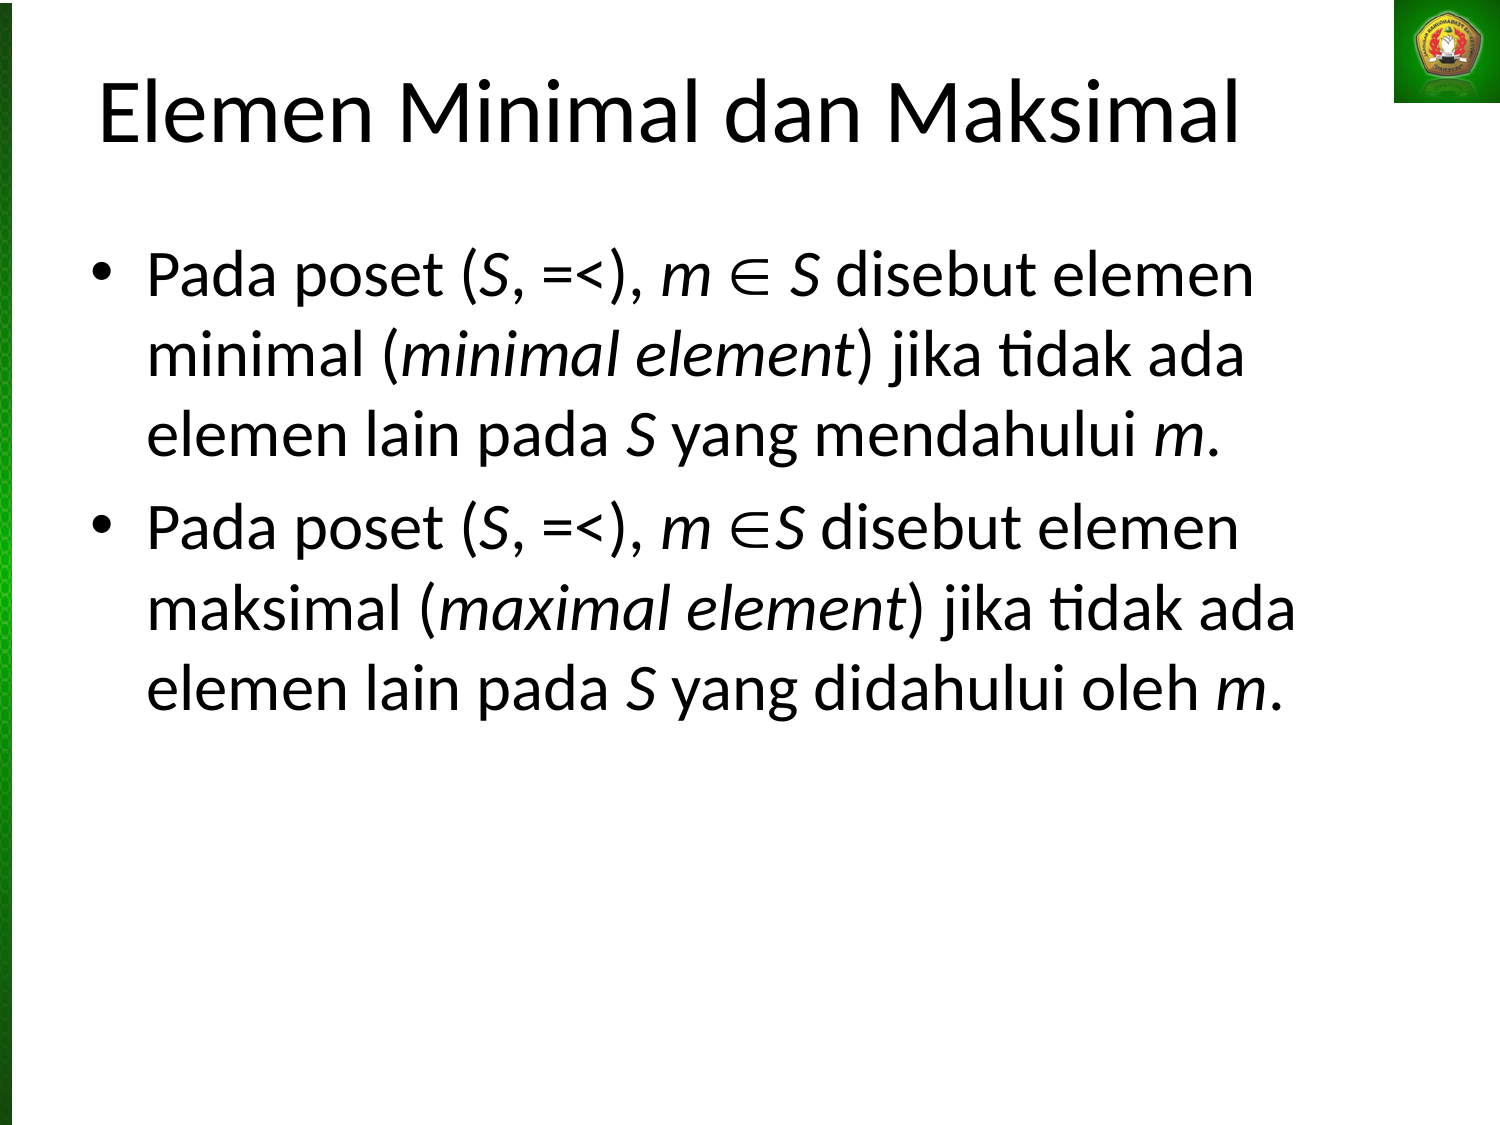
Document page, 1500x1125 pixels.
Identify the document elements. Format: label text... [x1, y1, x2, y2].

list Pada poset (S, =<), m  S disebut elemen minimal (minimal element) jika tidak ada elemen lain pada S yang mendahului m. Pada poset (S, =<), m S disebut elemen maksimal (maximal element) jika tidak ada elemen lain pada S yang didahului oleh m. [75, 222, 1425, 1005]
title Elemen Minimal dan Maksimal [82, 11, 1432, 200]
picture [0, 3, 12, 1125]
picture [1394, 0, 1500, 103]
